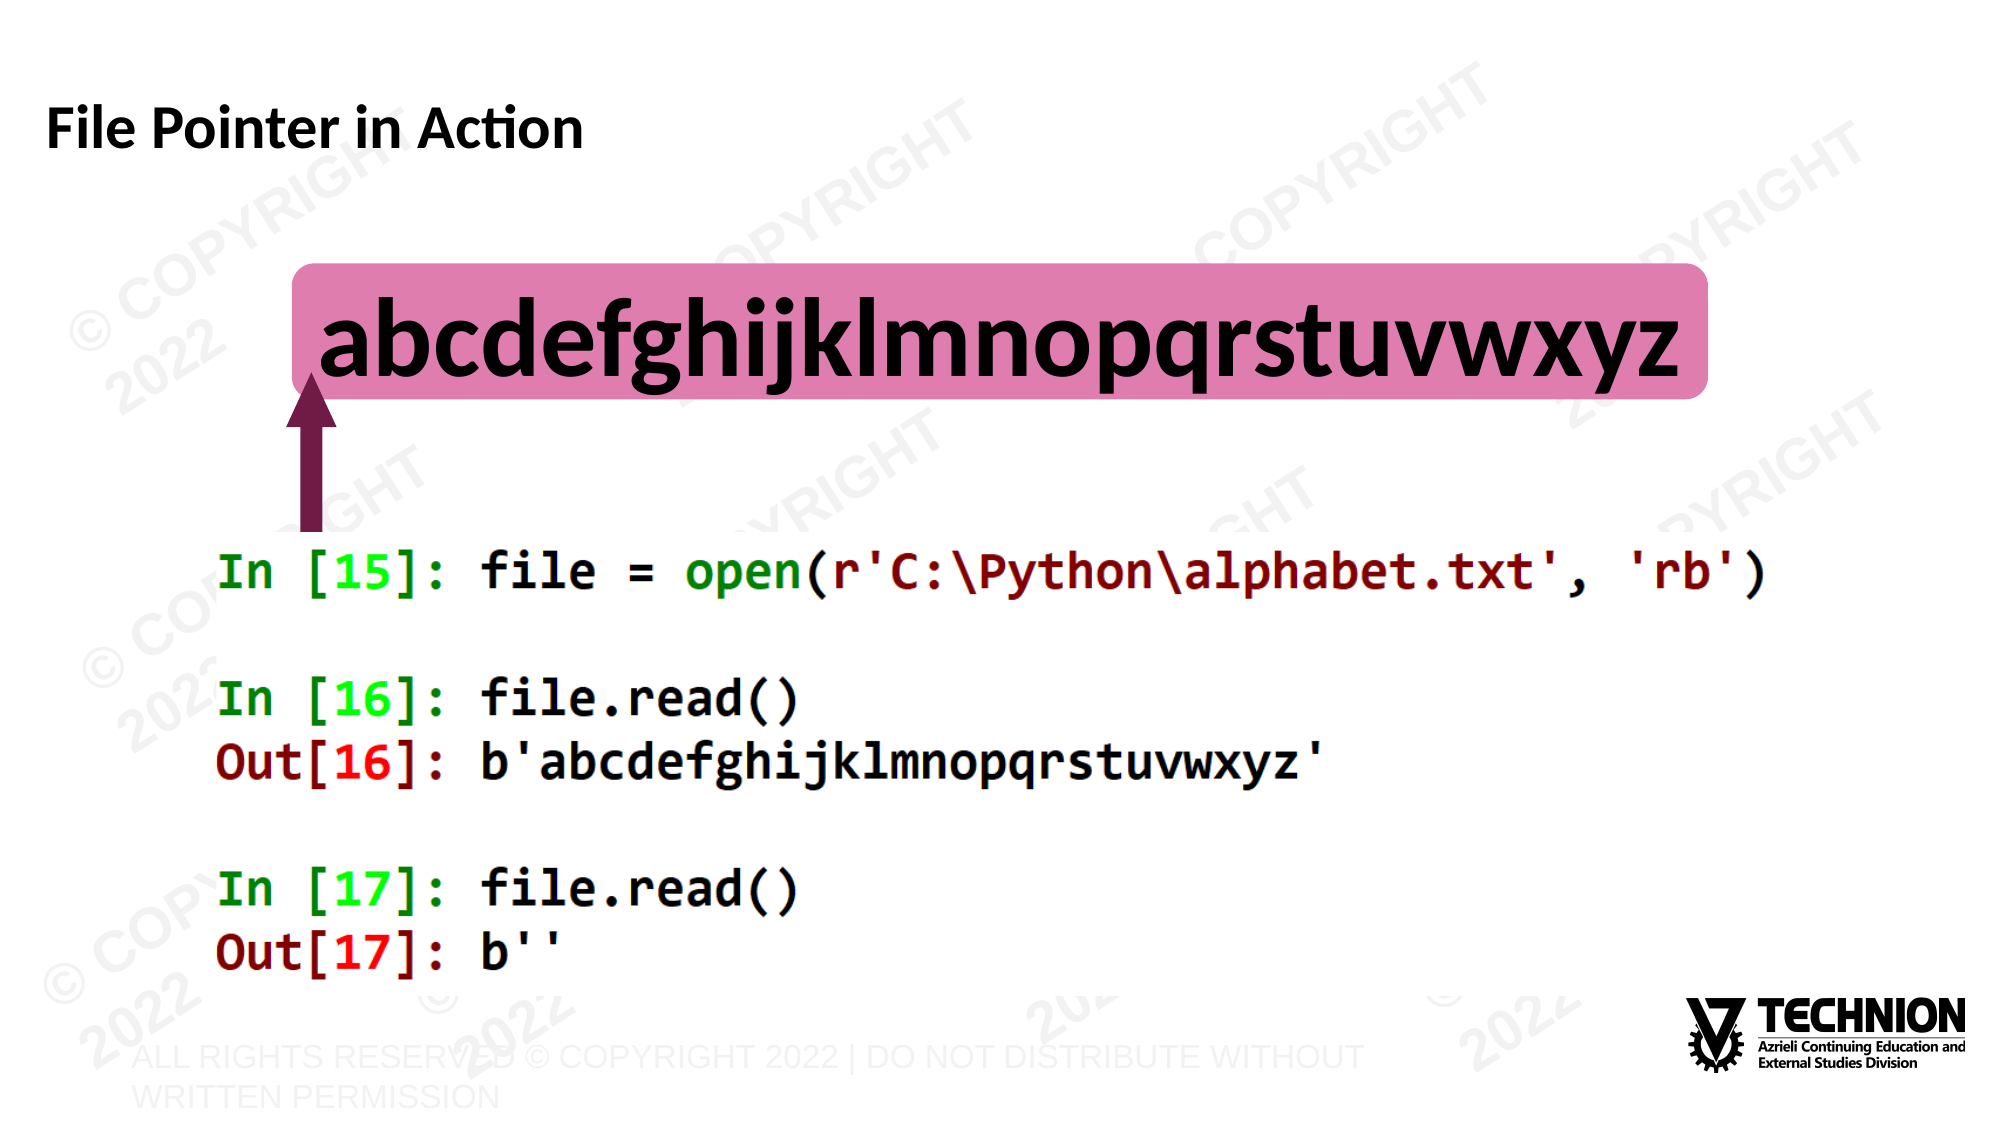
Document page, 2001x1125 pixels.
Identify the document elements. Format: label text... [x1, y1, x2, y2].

title File Pointer in Action [31, 45, 2000, 212]
text_box abcdefghijklmnopqrstuvwxyz [290, 262, 1710, 401]
picture [216, 531, 1778, 999]
text_box [284, 369, 339, 531]
